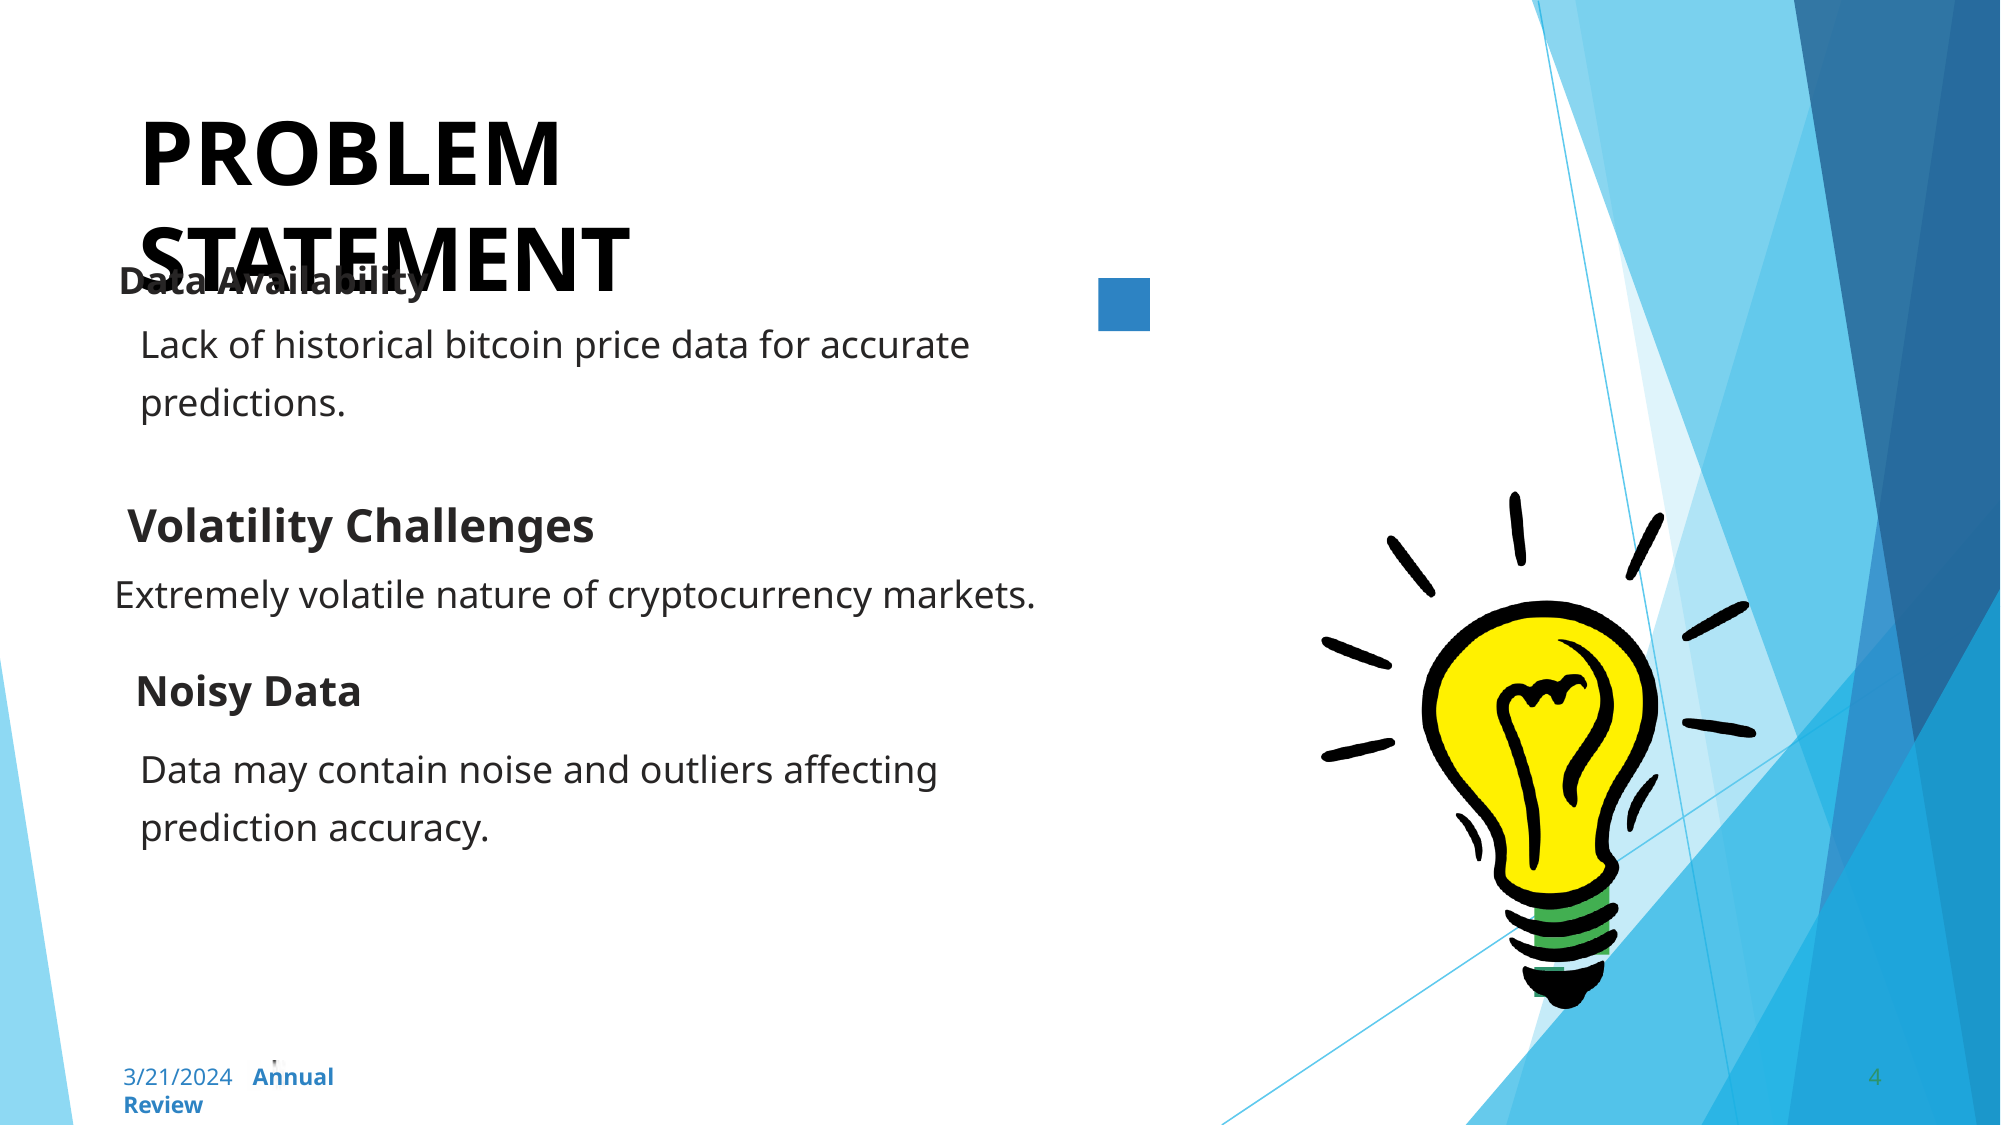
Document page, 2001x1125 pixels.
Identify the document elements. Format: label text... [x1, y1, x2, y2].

text_box Noisy Data [120, 649, 378, 722]
text_box Data may contain noise and outliers affecting prediction accuracy. [125, 724, 1125, 857]
text_box Extremely volatile nature of cryptocurrency markets. [99, 549, 1052, 623]
title PROBLEM STATEMENT [136, 94, 1062, 299]
text_box [1098, 278, 1150, 332]
slide_number 4 [1849, 1061, 1890, 1125]
text_box Volatility Challenges [112, 487, 575, 545]
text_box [1310, 480, 1765, 1016]
text_box 3/21/2024 Annual Review [121, 1103, 417, 1118]
picture [110, 1060, 463, 1094]
text_box Data Availability [103, 237, 444, 310]
text_box Lack of historical bitcoin price data for accurate predictions. [125, 299, 1125, 432]
